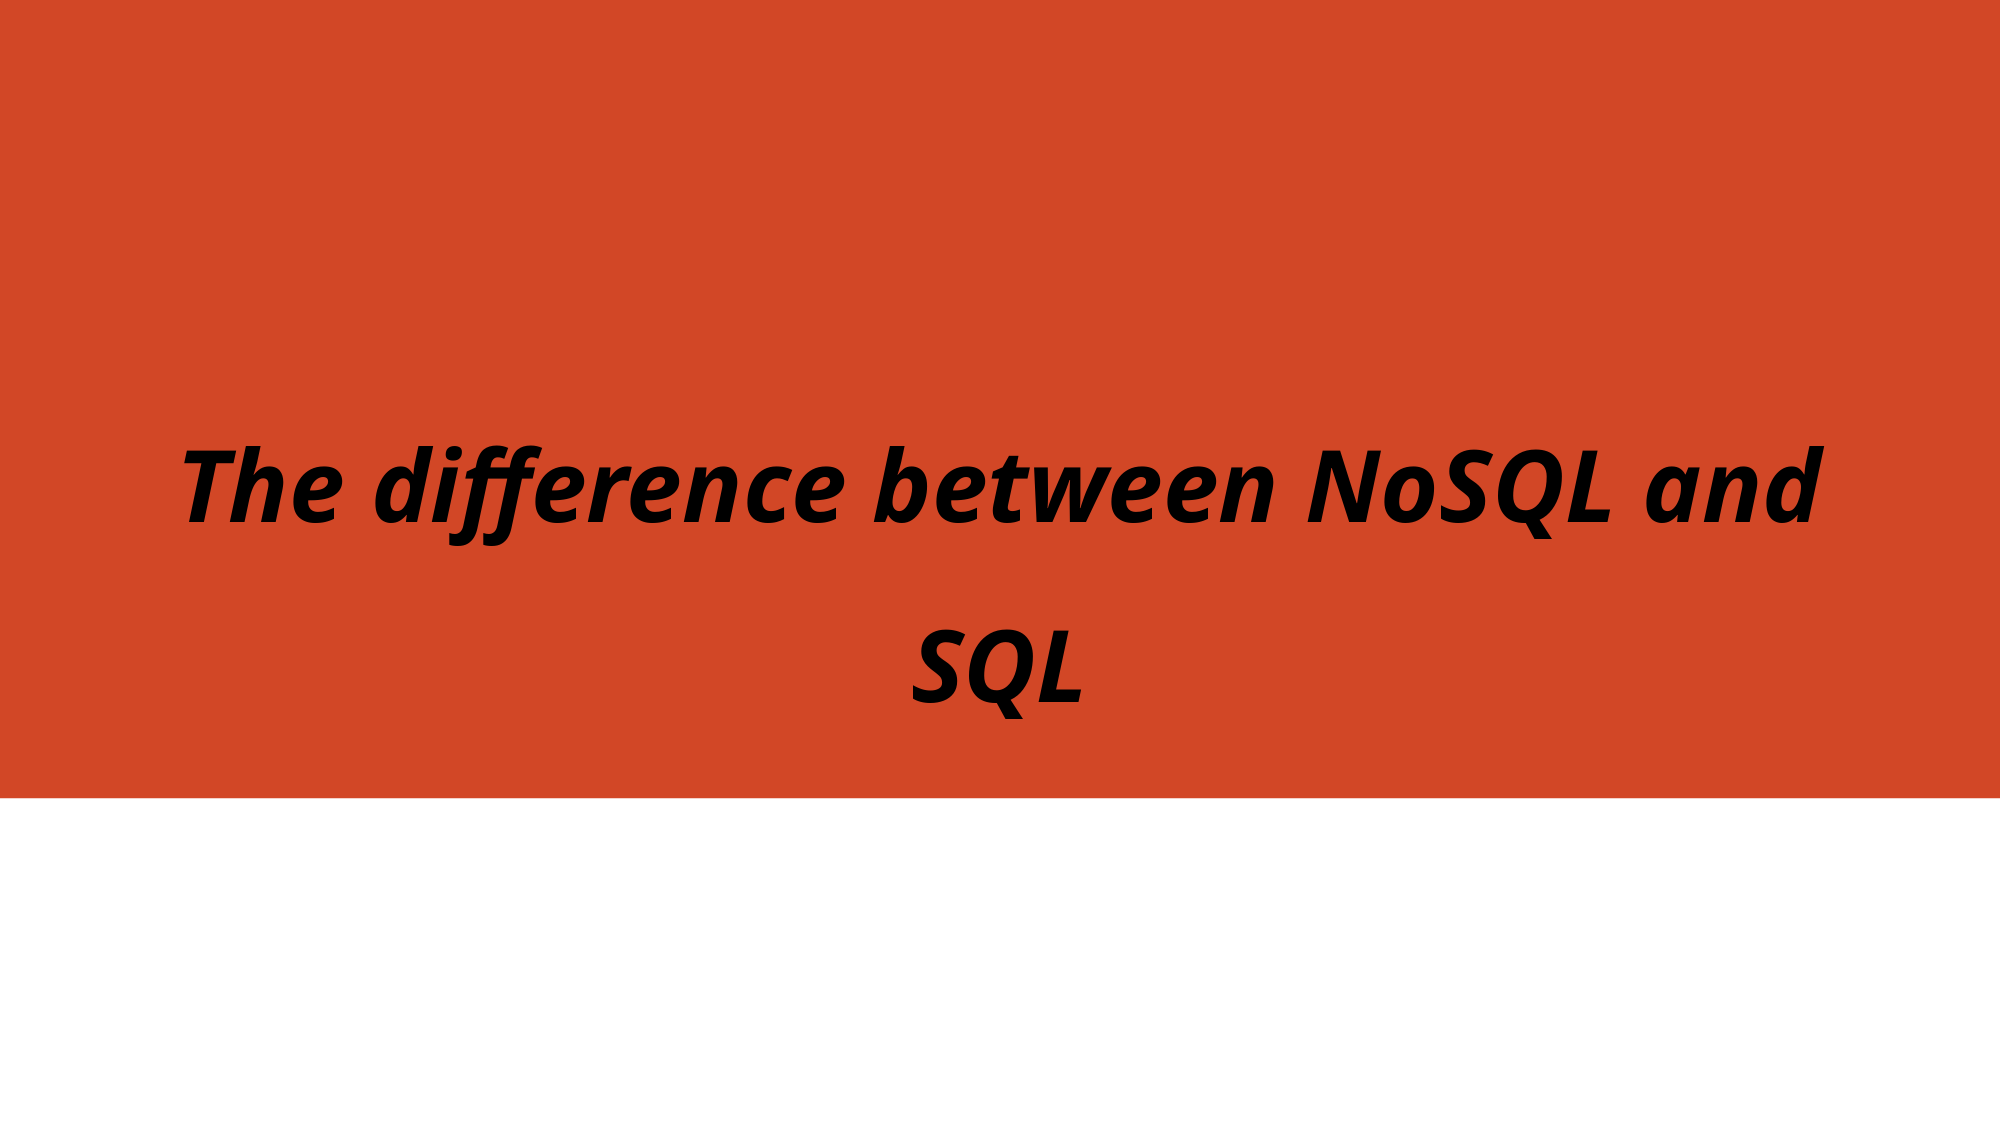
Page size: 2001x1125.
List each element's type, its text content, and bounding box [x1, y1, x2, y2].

title The difference between NoSQL and SQL [137, 338, 1863, 730]
